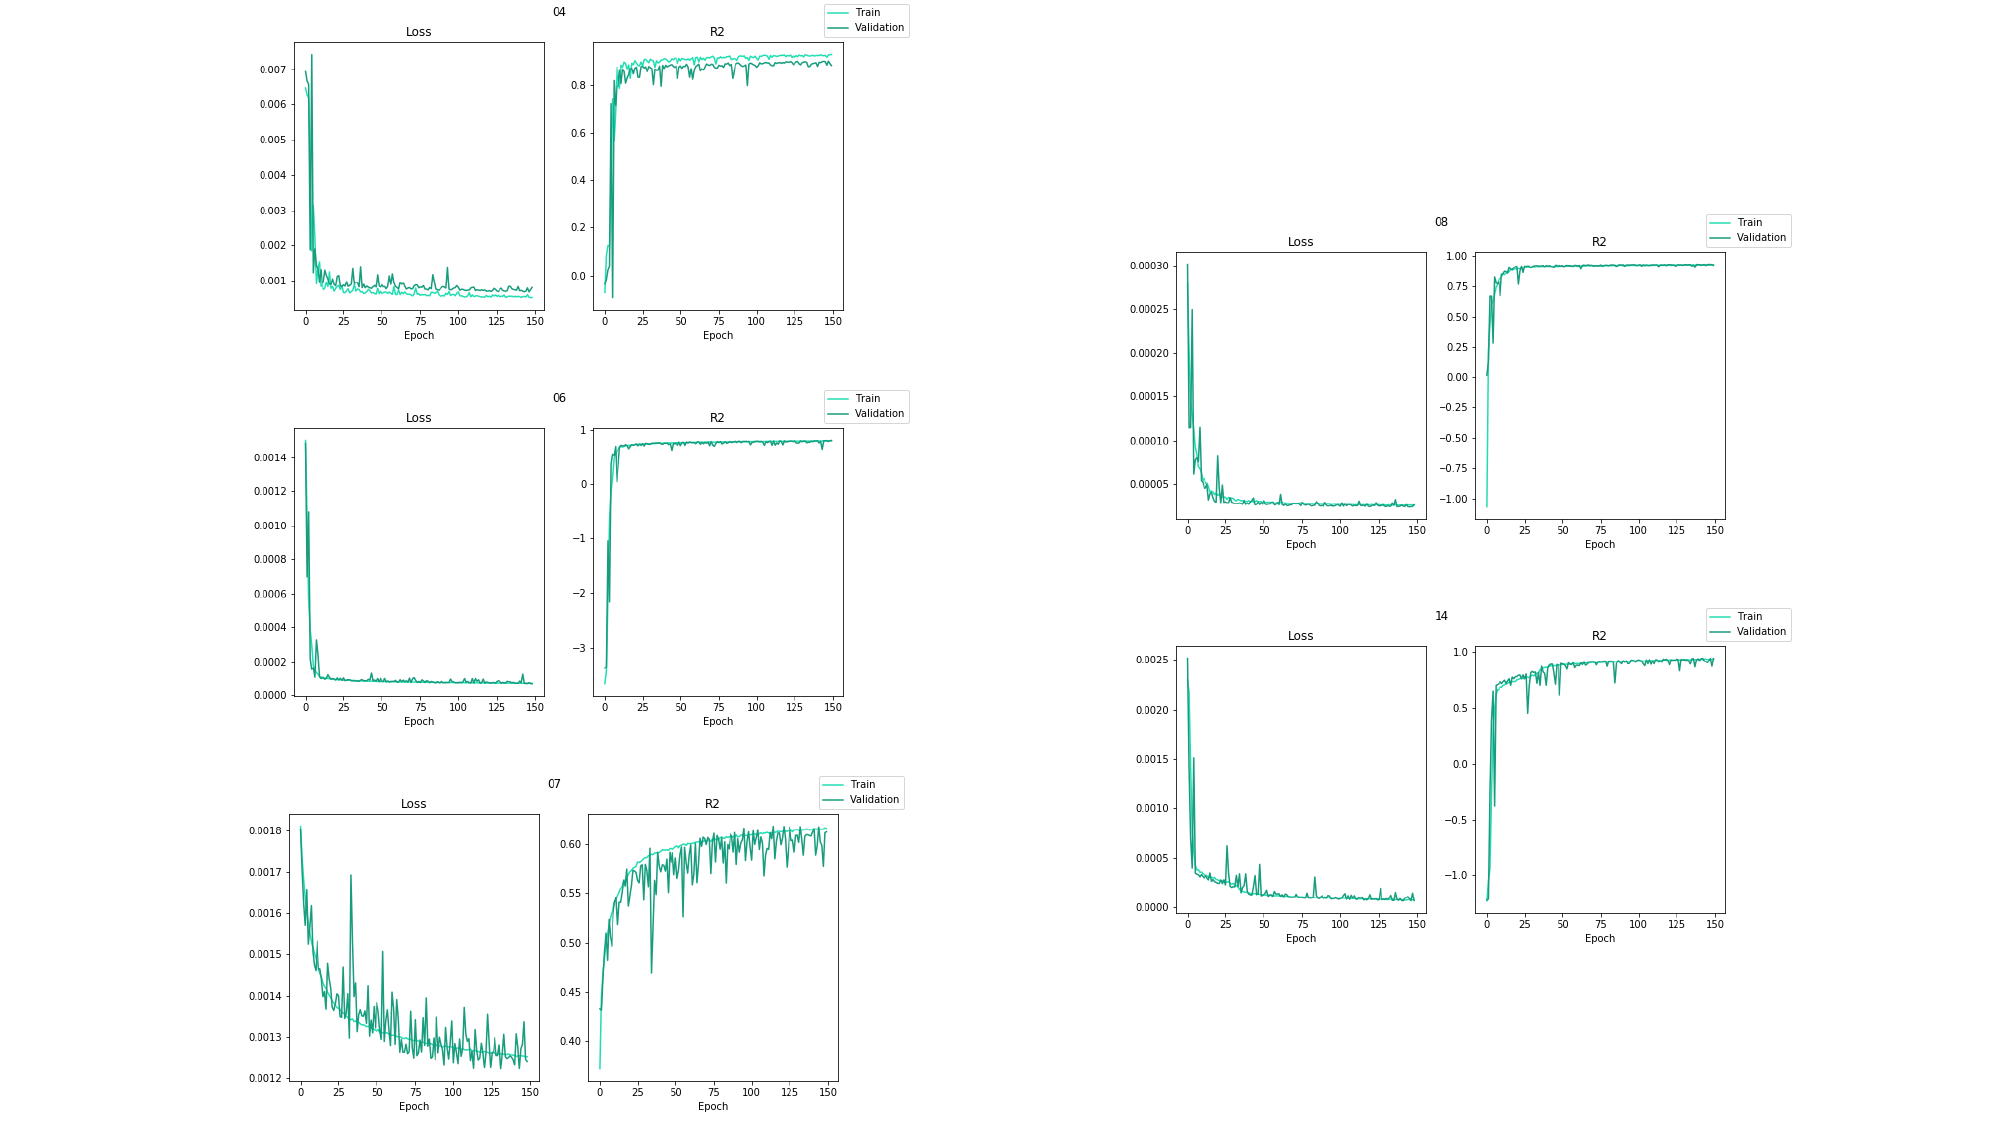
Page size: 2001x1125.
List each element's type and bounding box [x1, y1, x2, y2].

picture [200, 771, 908, 1125]
picture [1087, 209, 1795, 563]
picture [205, 385, 913, 740]
picture [1087, 603, 1795, 958]
picture [205, 0, 913, 354]
